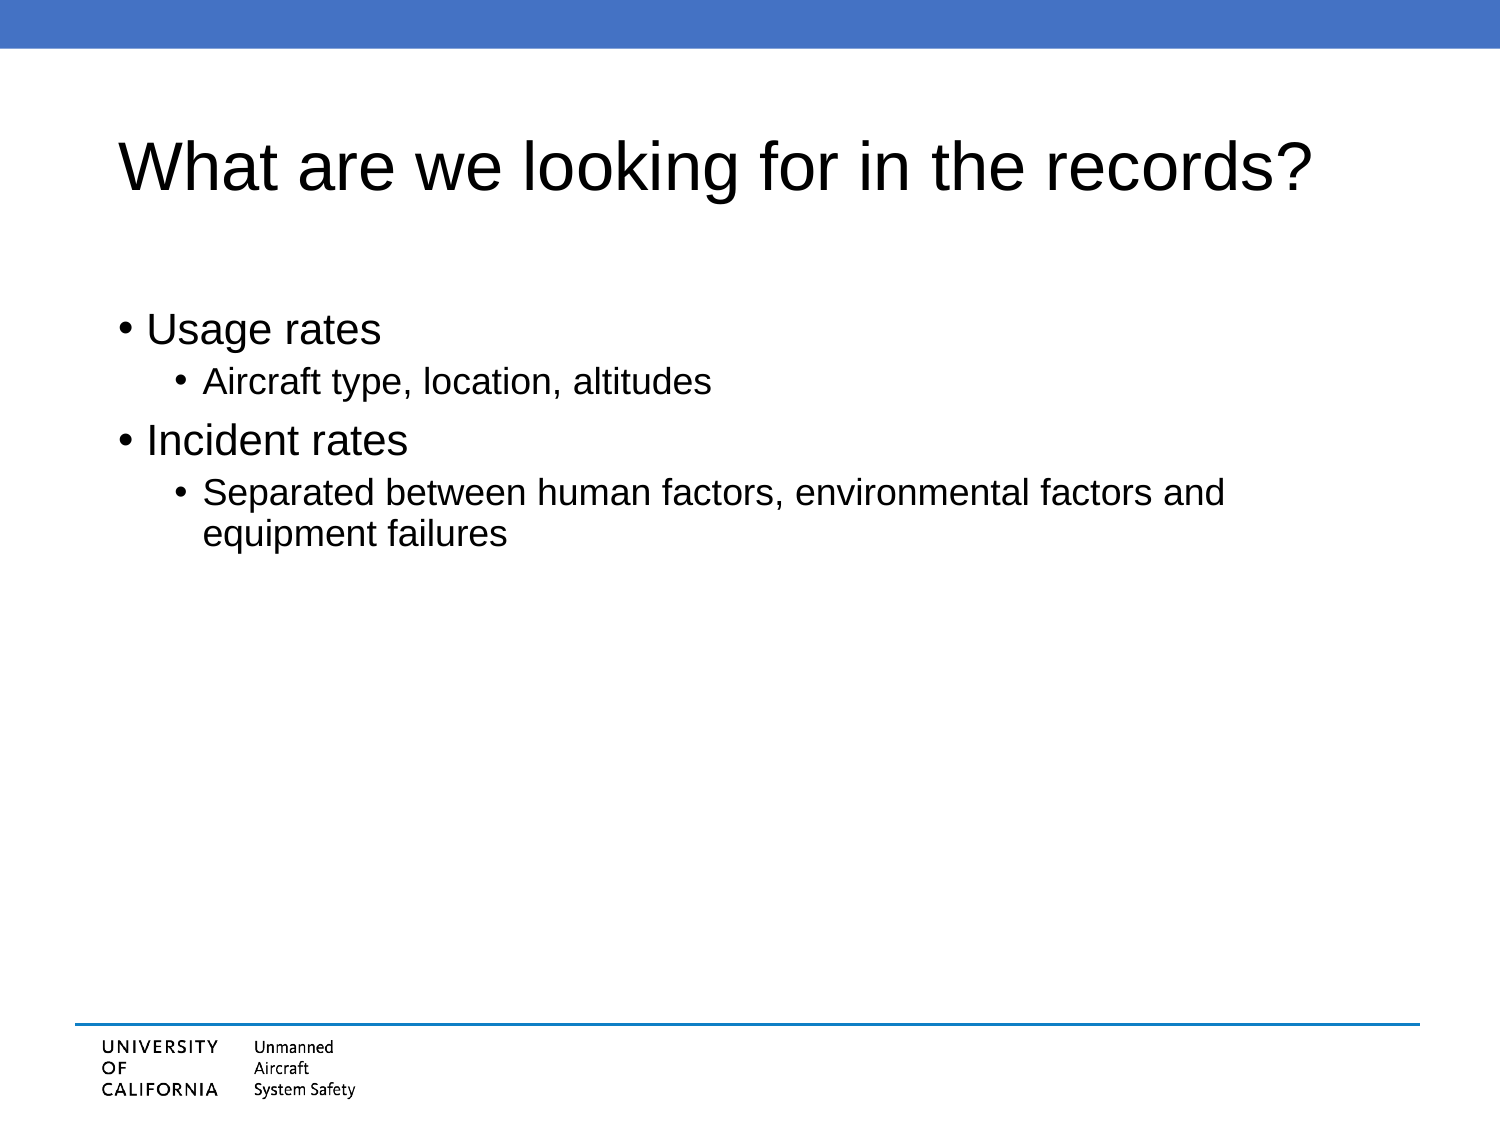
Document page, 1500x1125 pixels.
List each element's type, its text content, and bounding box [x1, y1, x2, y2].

picture [75, 1016, 382, 1116]
title What are we looking for in the records? [103, 59, 1397, 278]
list Usage rates Aircraft type, location, altitudes Incident rates Separated between human factors, environmental factors and equipment failures [103, 299, 1397, 1014]
